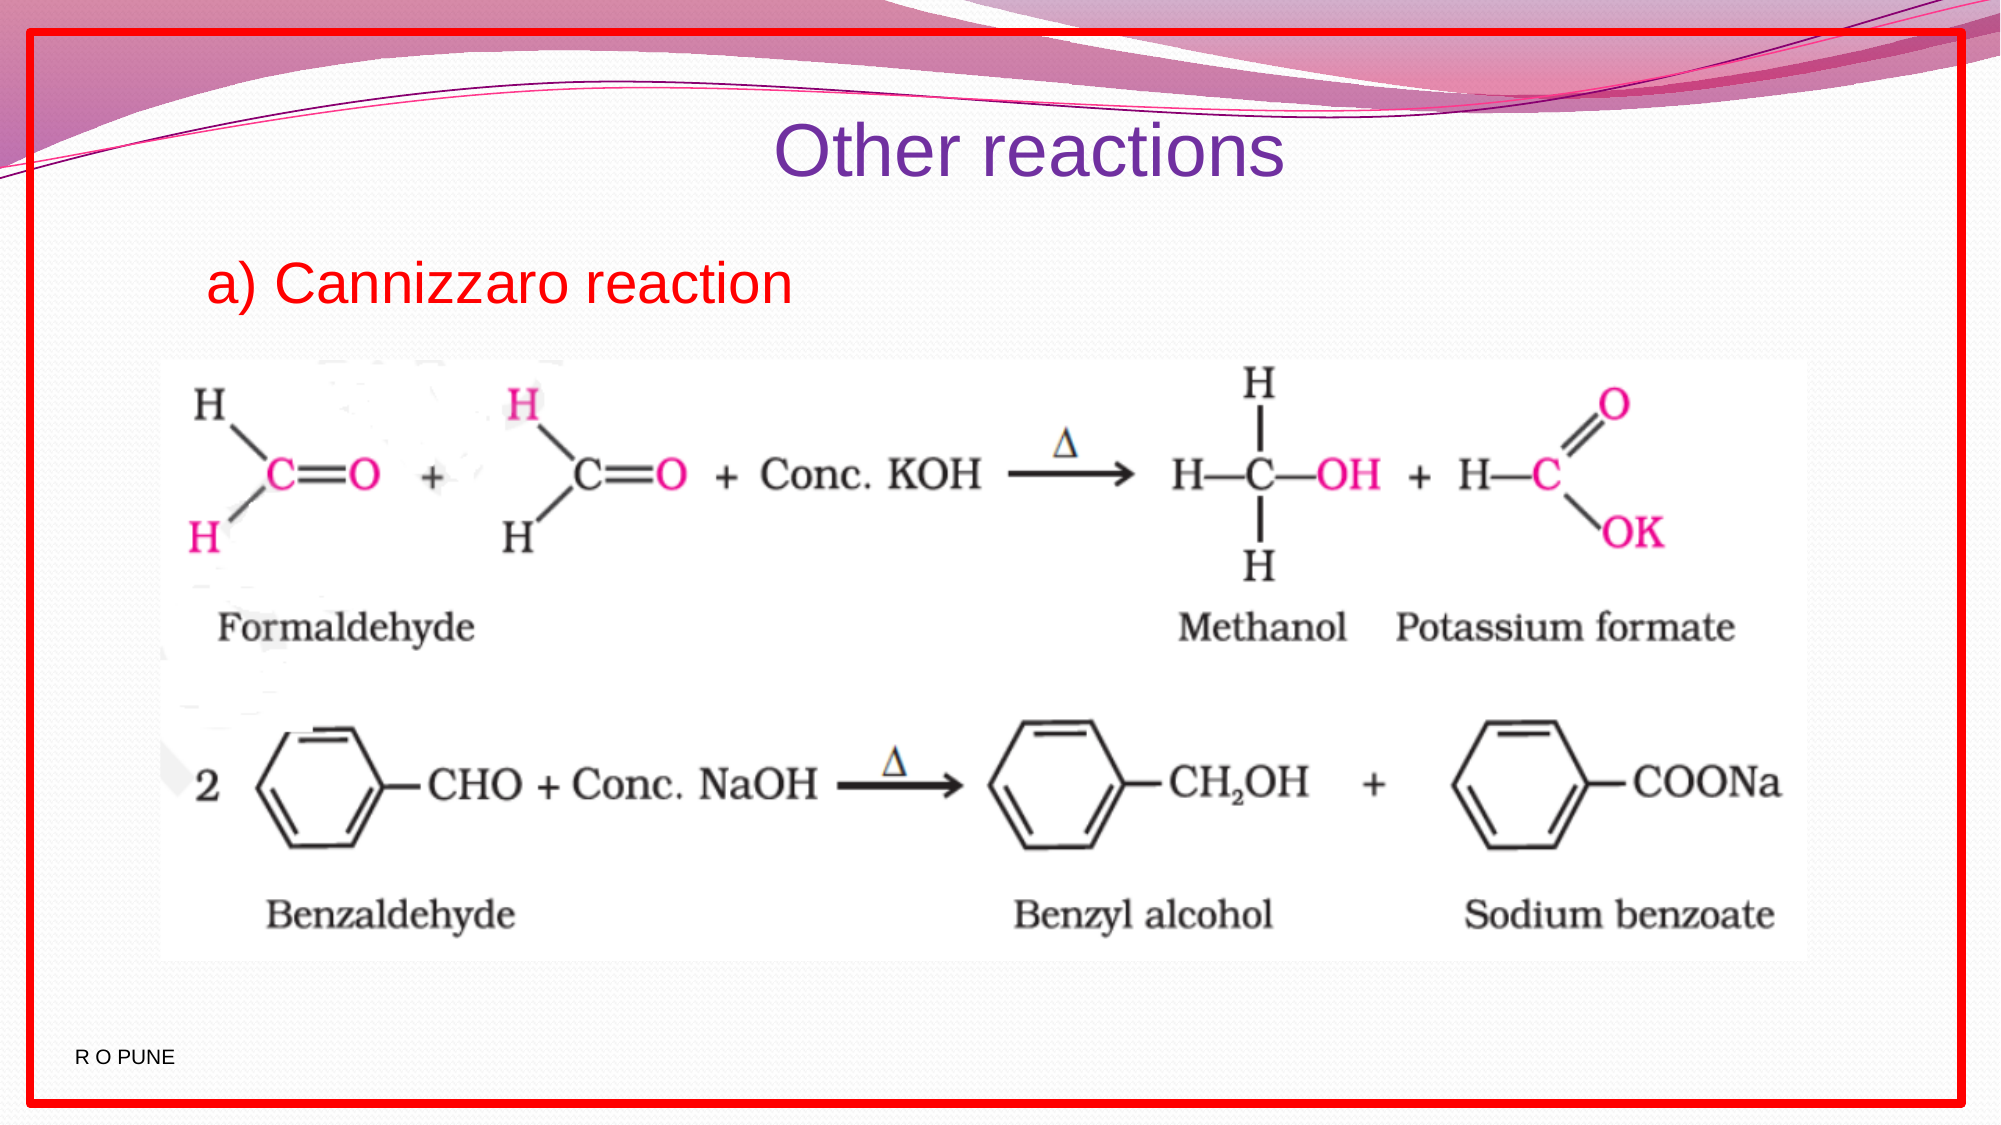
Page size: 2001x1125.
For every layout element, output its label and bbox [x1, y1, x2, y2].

picture [160, 360, 1808, 961]
text_box [28, 30, 1964, 1106]
